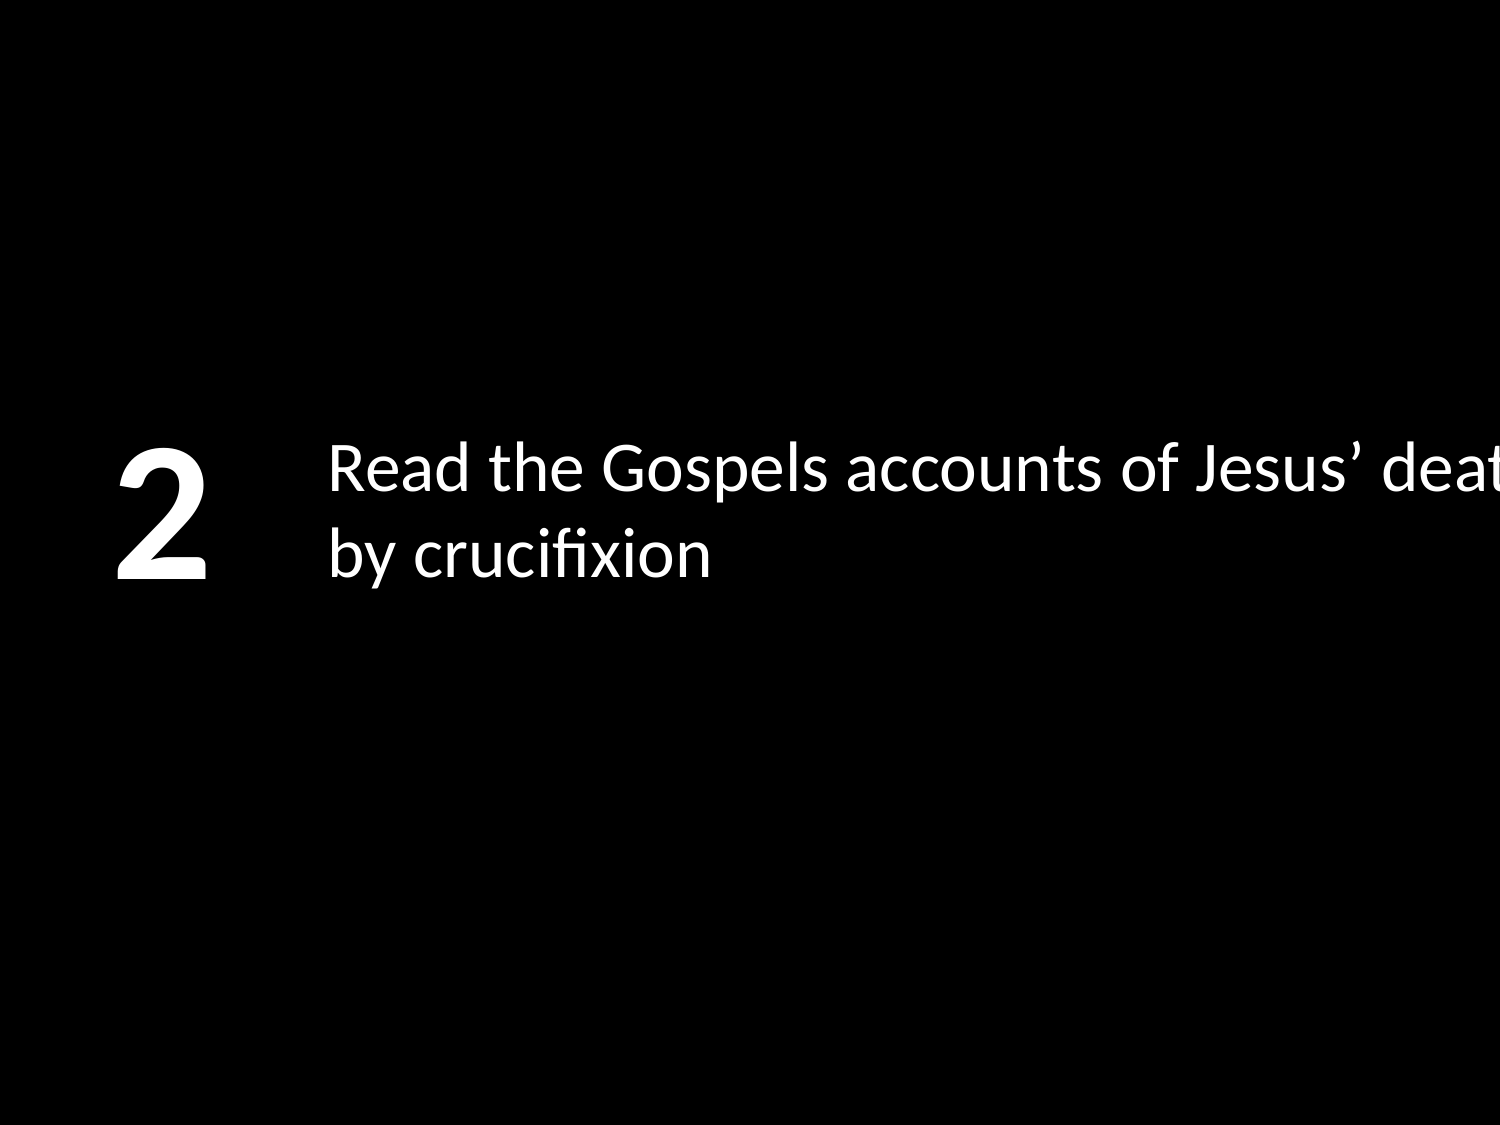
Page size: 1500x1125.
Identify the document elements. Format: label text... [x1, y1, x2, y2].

list 2 [0, 262, 213, 738]
title Read the Gospels accounts of Jesus’ death by crucifixion [312, 412, 1500, 600]
